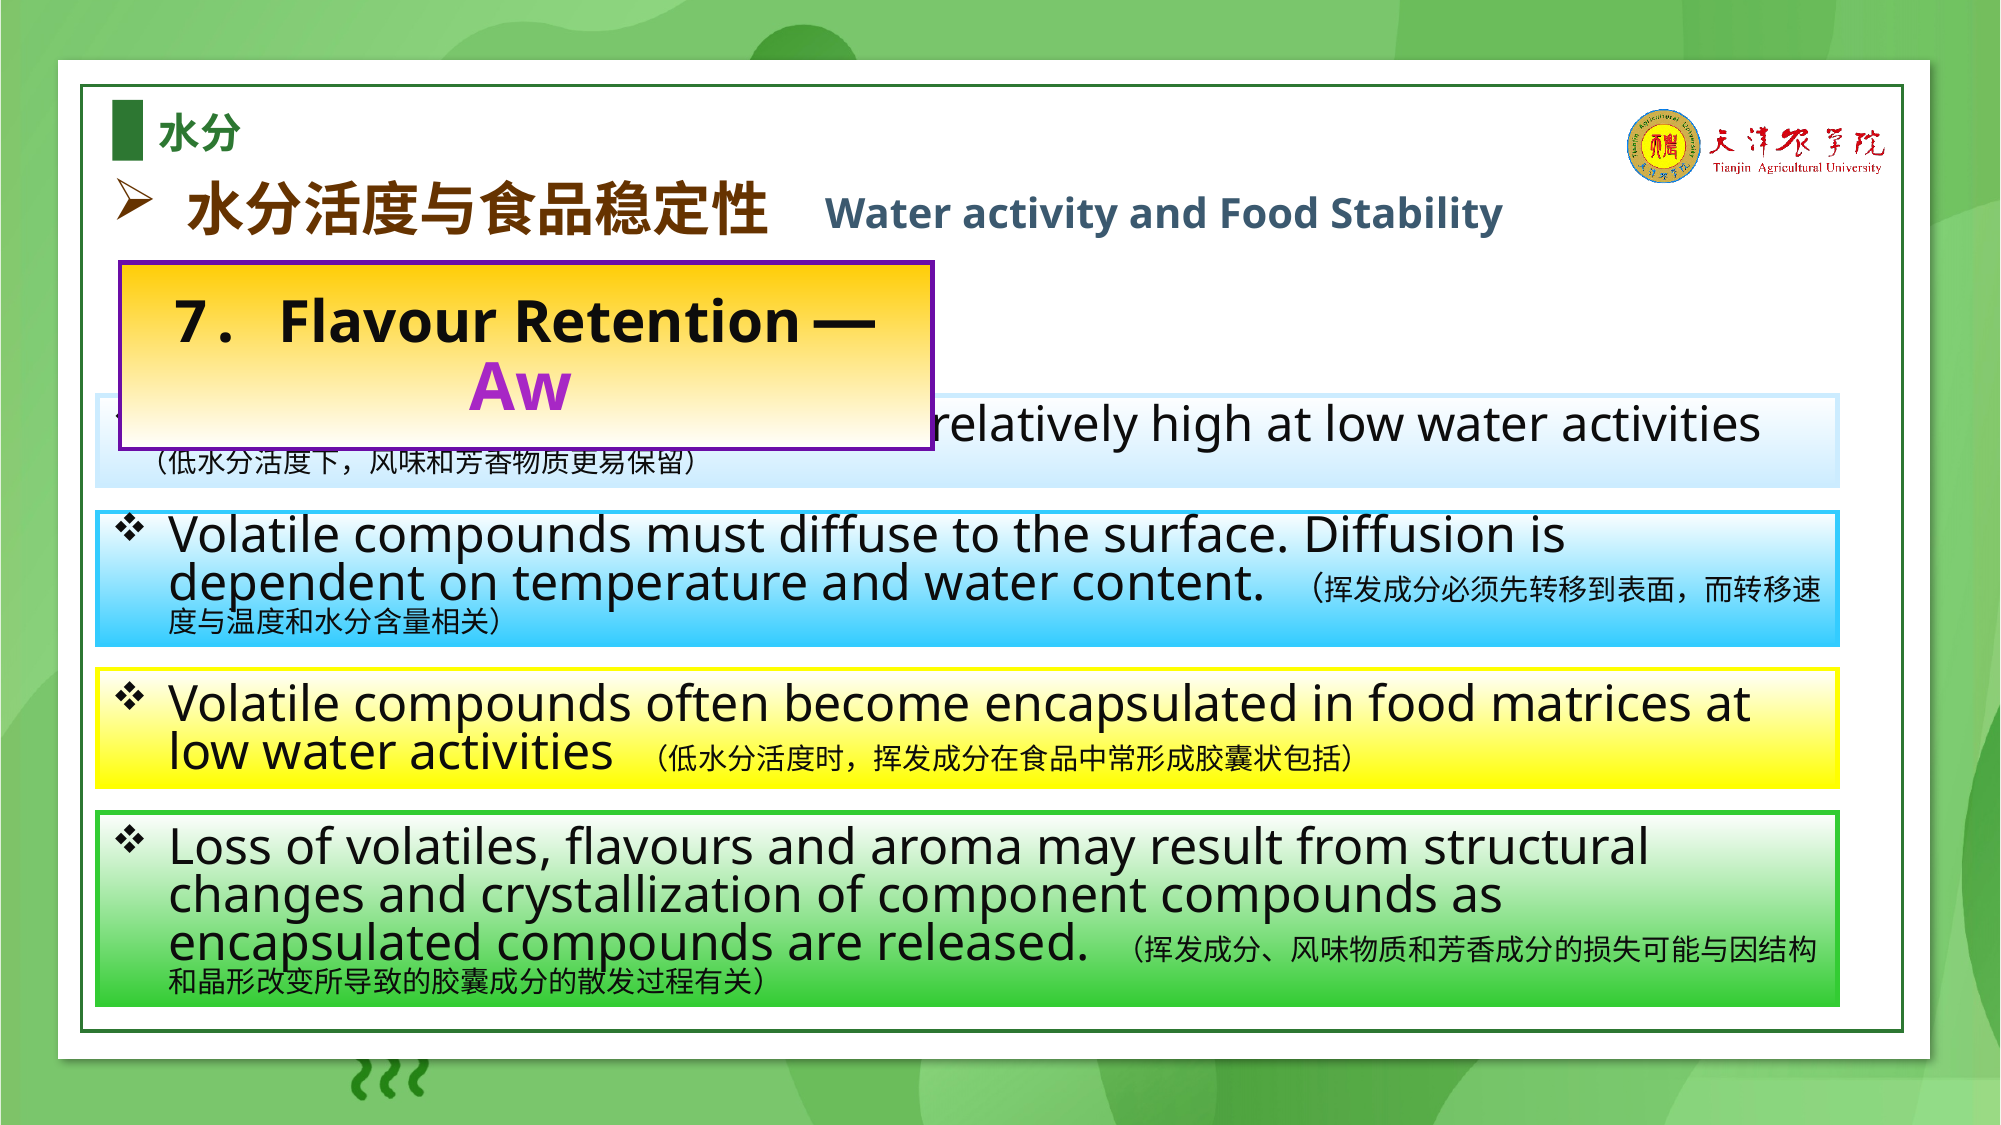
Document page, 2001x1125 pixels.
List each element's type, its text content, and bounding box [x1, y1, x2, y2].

text_box 7. Flavour Retention —Aw [120, 262, 933, 449]
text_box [97, 164, 1592, 250]
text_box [112, 86, 1900, 198]
text_box Loss of volatiles, flavours and aroma may result from structural changes and crystallization of component compounds as encapsulated compounds are released. （挥发成分、风味物质和芳香成分的损失可能与因结构和晶形改变所导致的胶囊成分的散发过程有关） [97, 812, 1838, 1006]
text_box Volatile compounds must diffuse to the surface. Diffusion is dependent on temperature and water content. （挥发成分必须先转移到表面，而转移速度与温度和水分含量相关） [97, 512, 1838, 646]
text_box Volatile compounds often become encapsulated in food matrices at low water activities （低水分活度时，挥发成分在食品中常形成胶囊状包括） [97, 668, 1838, 787]
picture [3, 0, 2001, 1125]
list Retention of flavour and aroma is relatively high at low water activities（低水分活度下，风味和芳香物质更易保留） [97, 395, 1838, 486]
